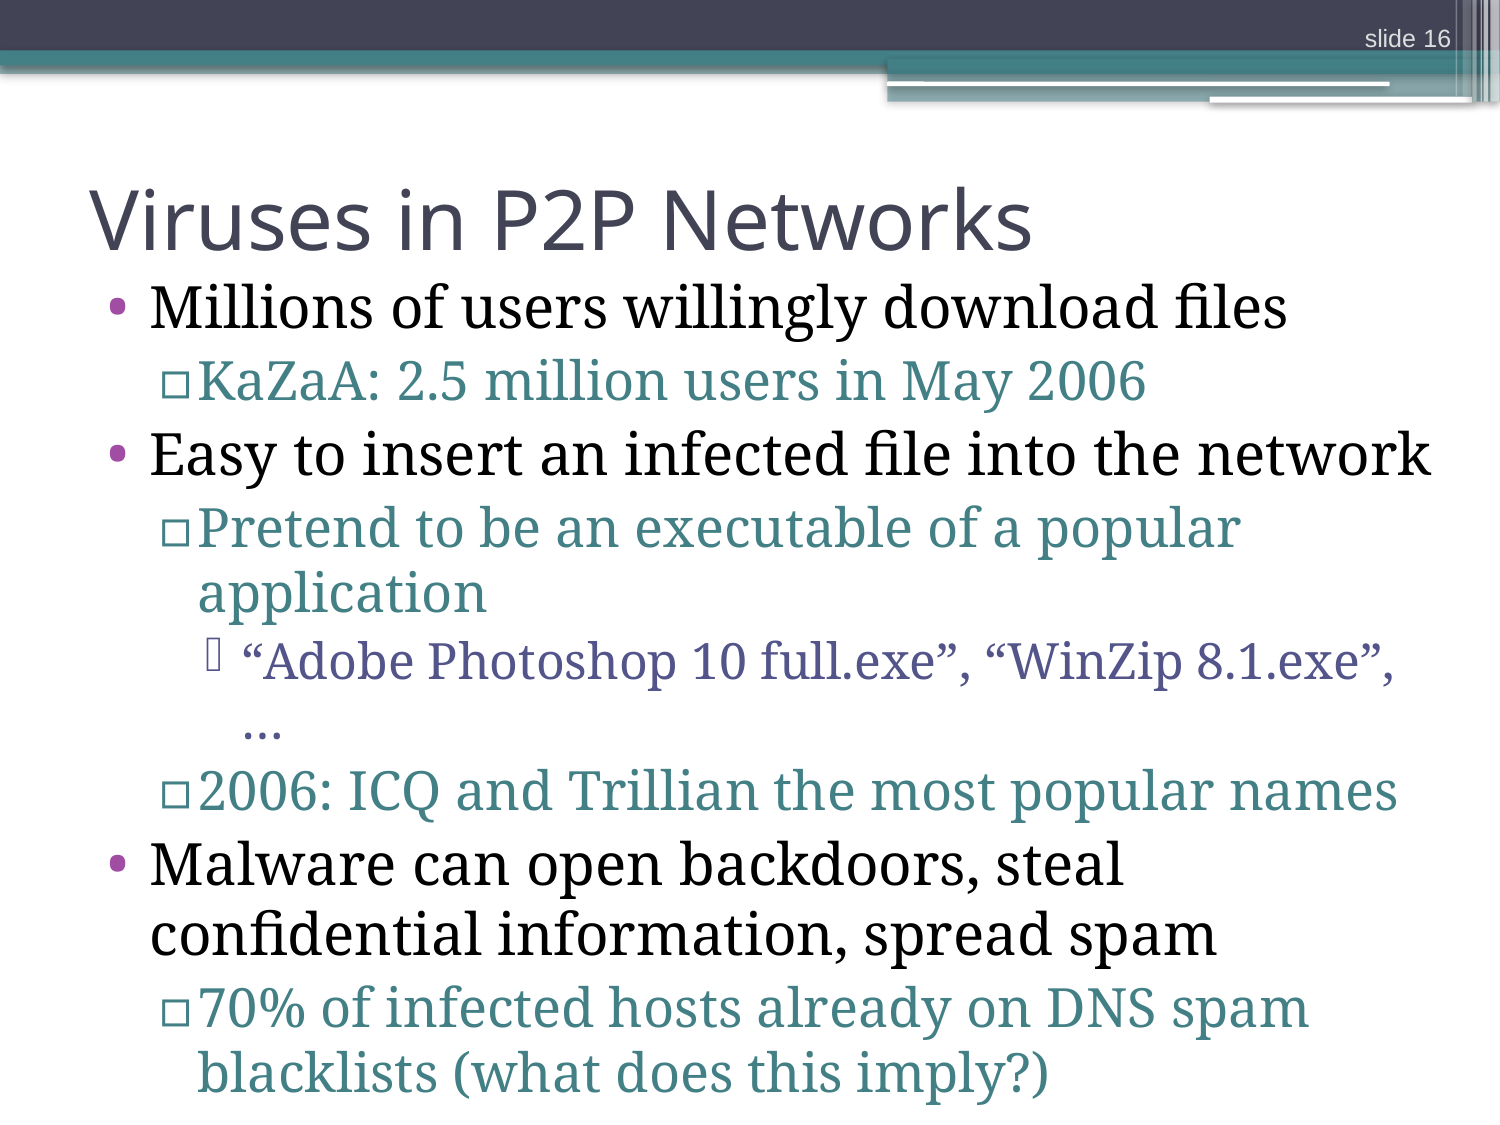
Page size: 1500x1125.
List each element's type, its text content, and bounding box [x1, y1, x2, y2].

slide_number slide 16 [1341, 0, 1466, 61]
list Millions of users willingly download files KaZaA: 2.5 million users in May 2006 Easy to insert an infected file into the network Pretend to be an executable of a popular application “Adobe Photoshop 10 full.exe”, “WinZip 8.1.exe”, … 2006: ICQ and Trillian the most popular names Malware can open backdoors, steal confidential information, spread spam 70% of infected hosts already on DNS spam blacklists (what does this imply?) [75, 262, 1463, 1075]
title Viruses in P2P Networks [75, 130, 1425, 262]
